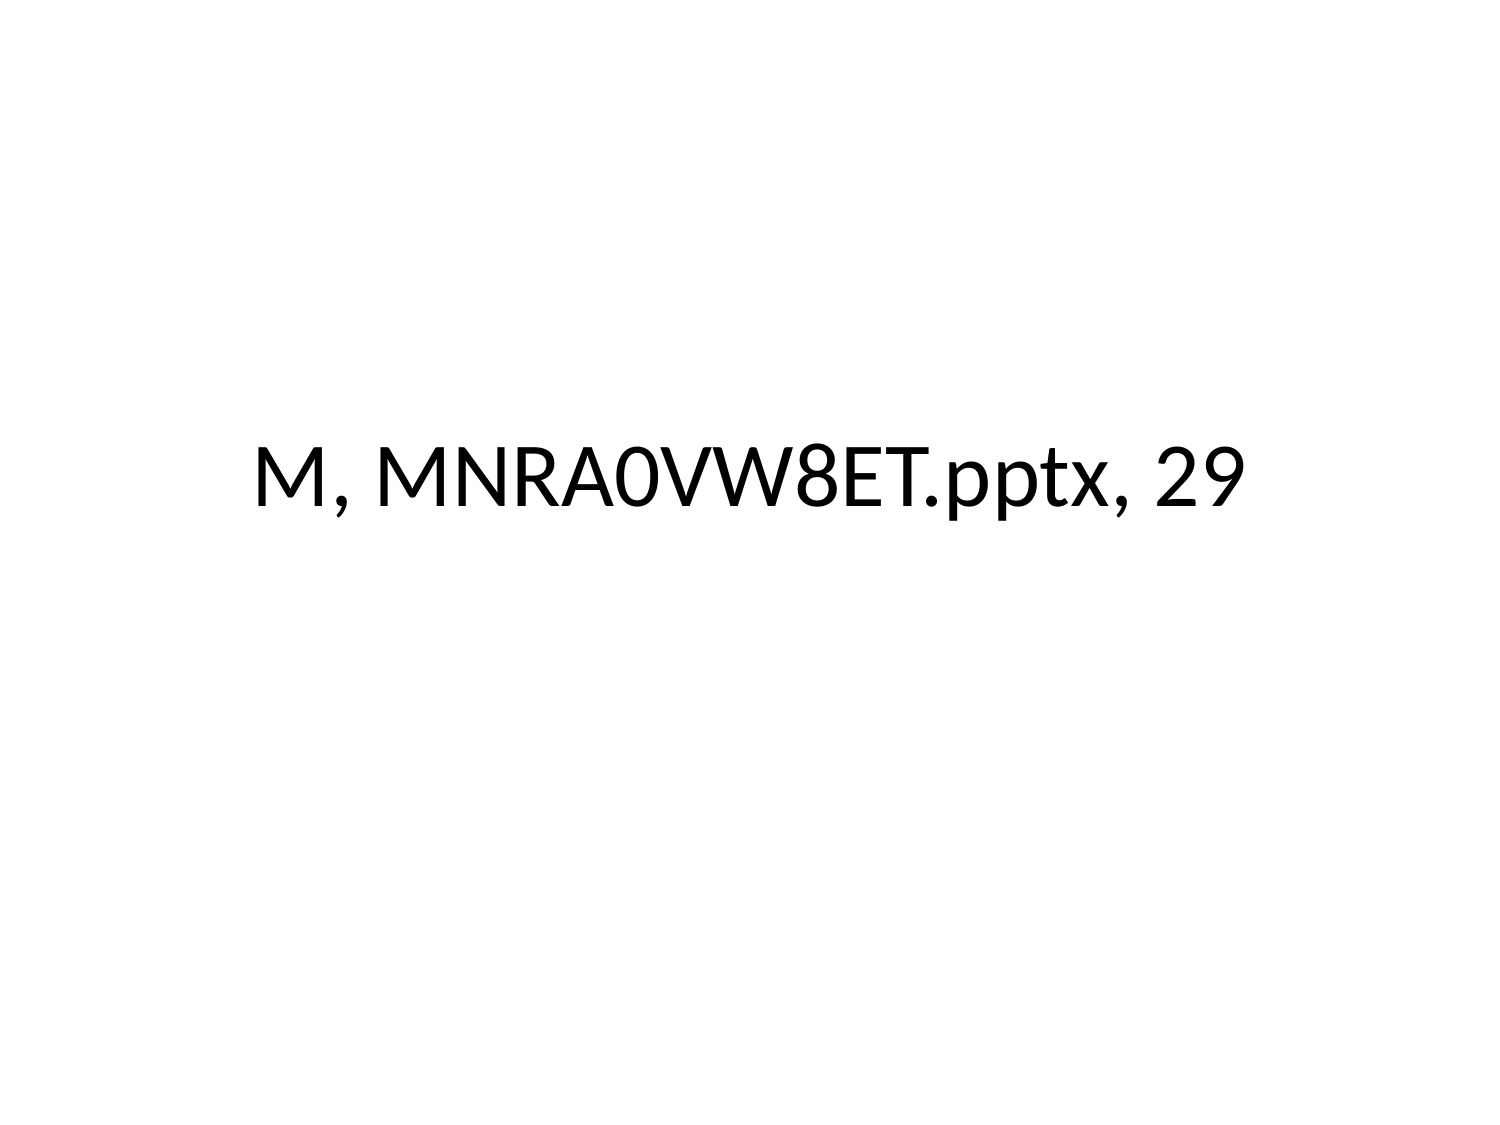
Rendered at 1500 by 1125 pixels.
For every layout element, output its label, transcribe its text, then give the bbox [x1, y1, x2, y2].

title M, MNRA0VW8ET.pptx, 29 [112, 349, 1388, 591]
